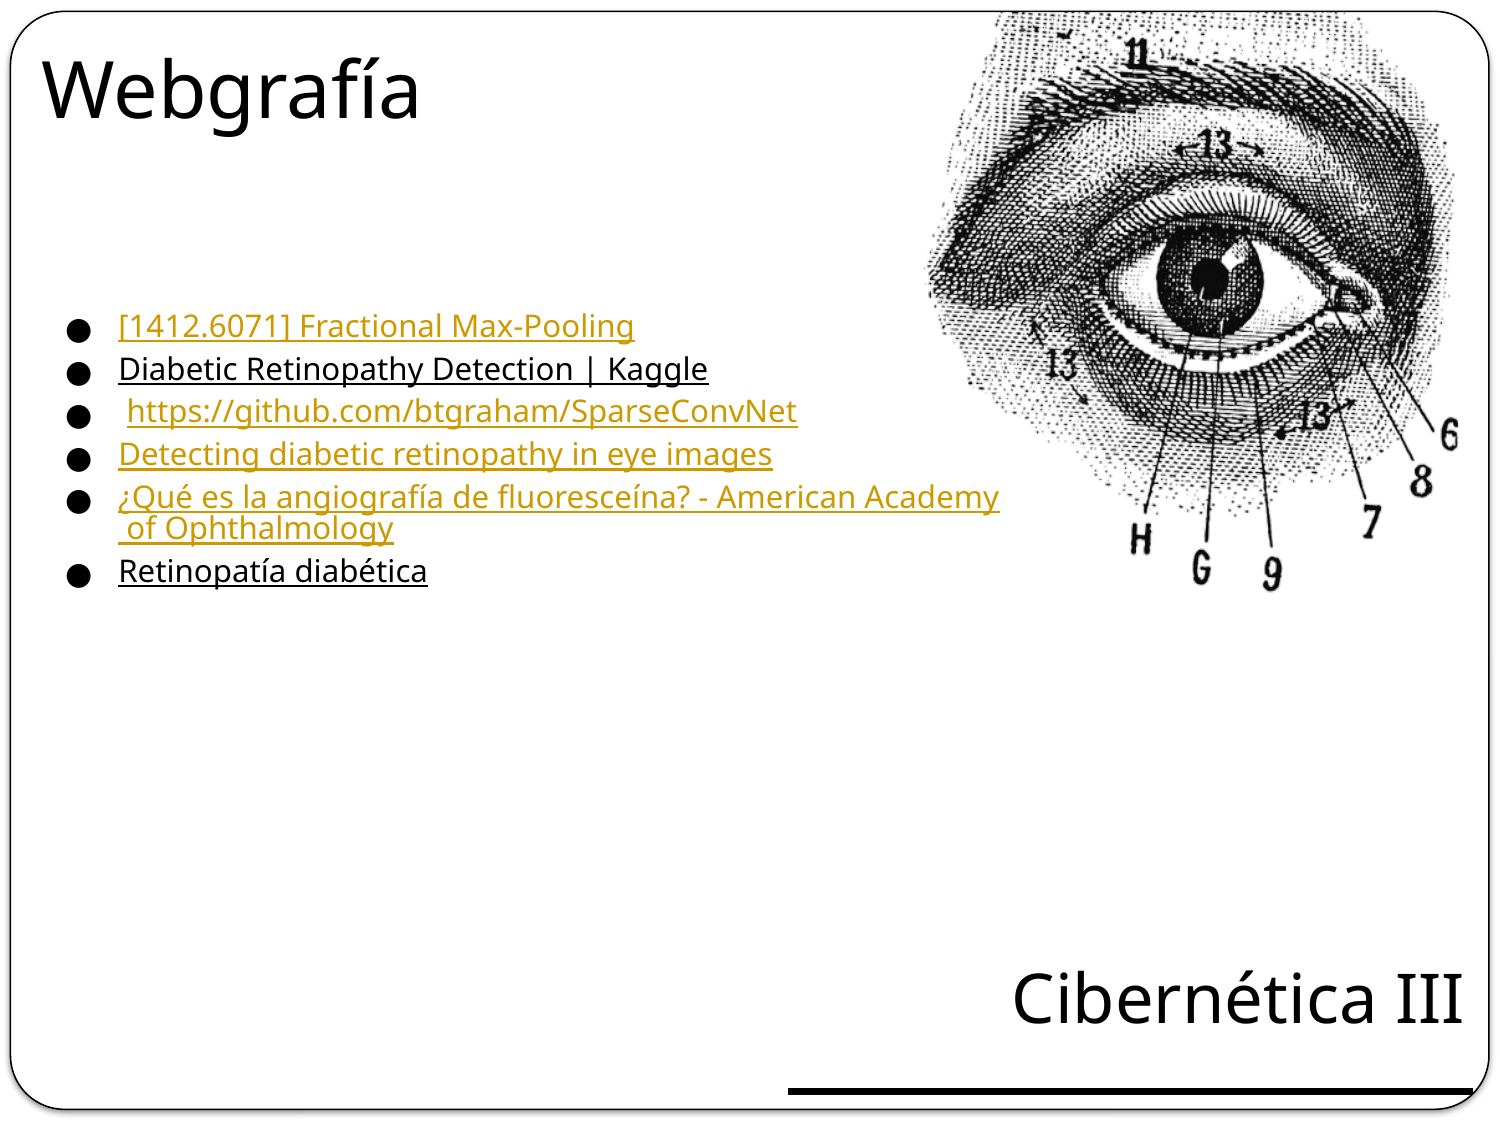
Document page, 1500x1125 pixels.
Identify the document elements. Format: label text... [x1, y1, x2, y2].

text_box Webgrafía [26, 24, 901, 150]
picture [906, 12, 1460, 613]
text_box [1412.6071] Fractional Max-Pooling Diabetic Retinopathy Detection | Kaggle https://github.com/btgraham/SparseConvNet Detecting diabetic retinopathy in eye images ¿Qué es la angiografía de fluoresceína? - American Academy of Ophthalmology Retinopatía diabética [28, 291, 901, 578]
text_box Cibernética III [795, 939, 1481, 1053]
